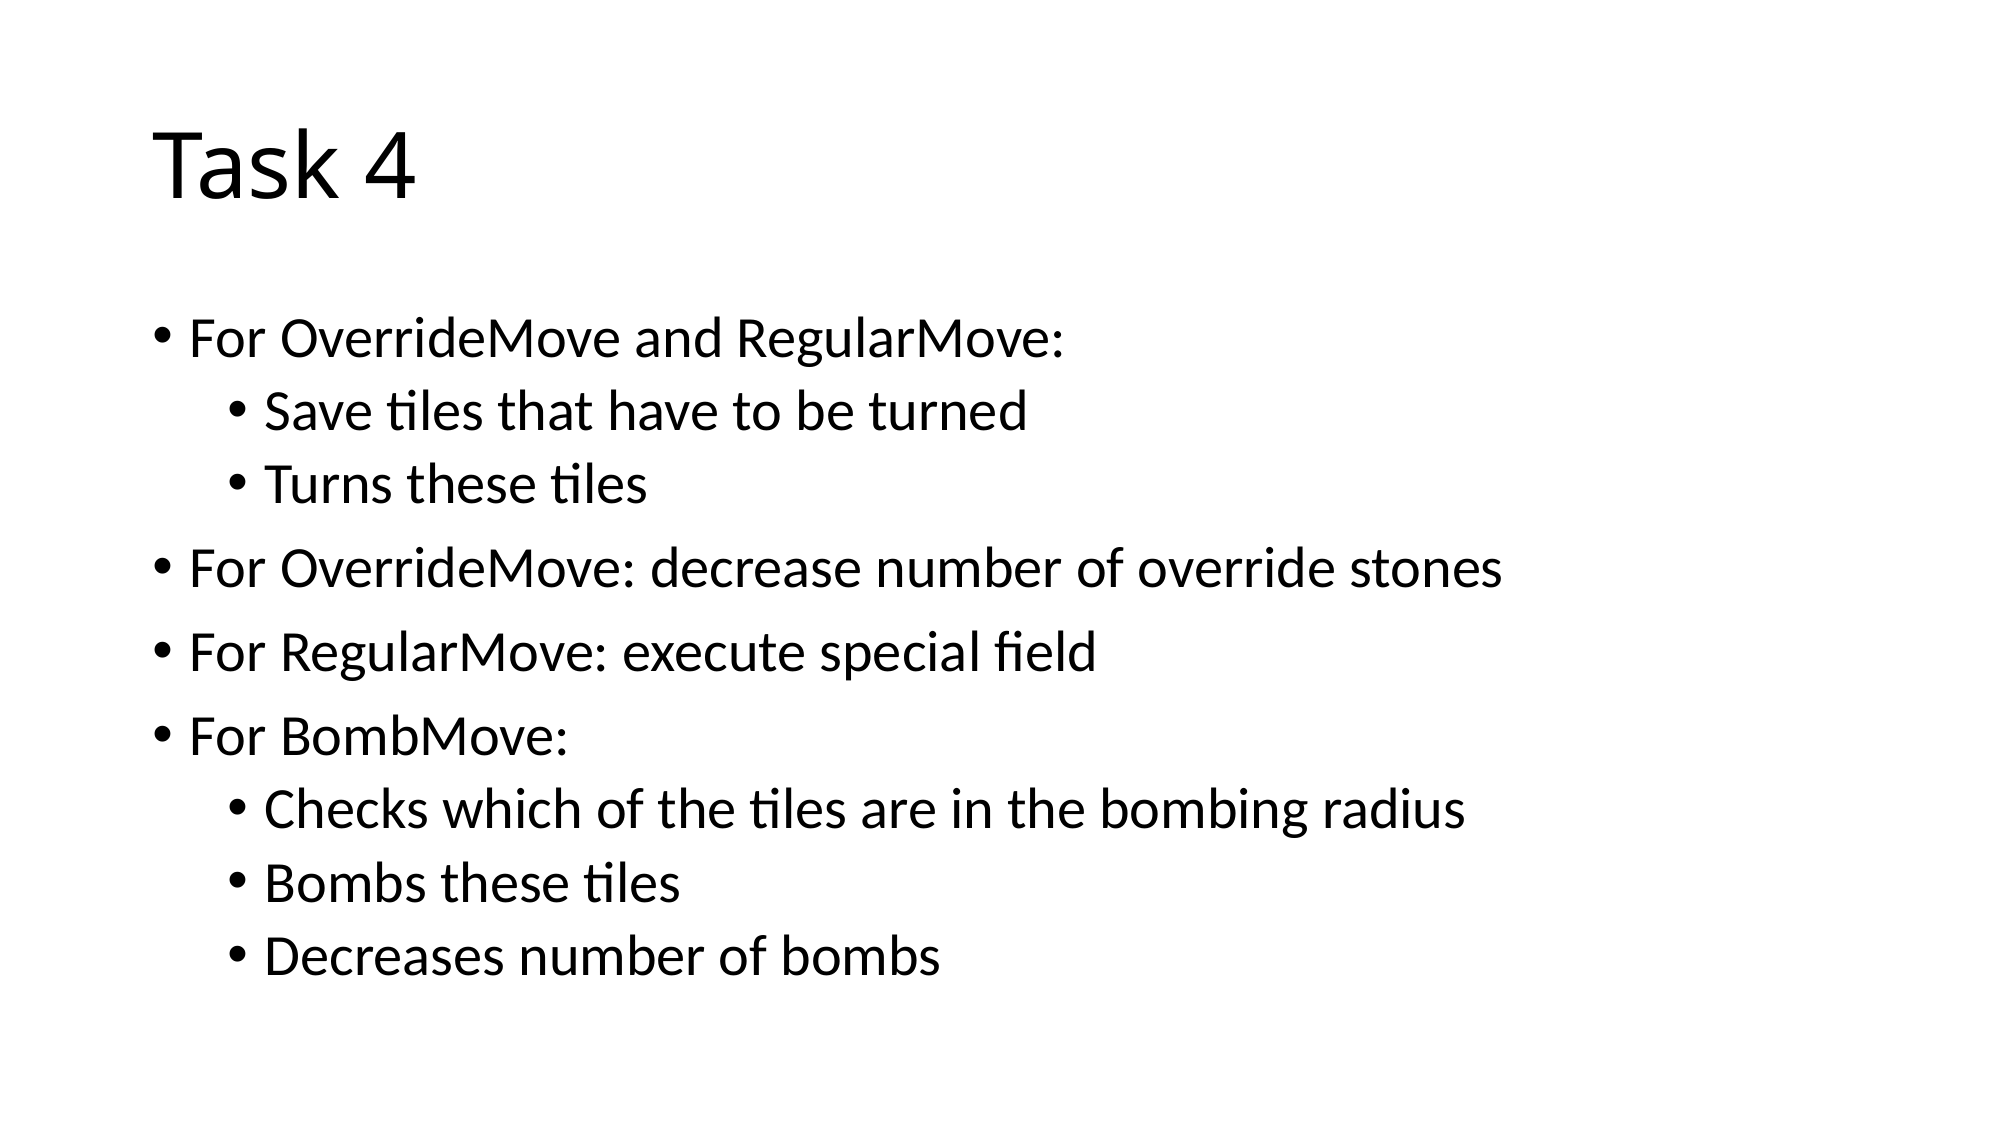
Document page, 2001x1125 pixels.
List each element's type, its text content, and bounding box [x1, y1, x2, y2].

title Task 4 [137, 59, 1863, 278]
list For OverrideMove and RegularMove: Save tiles that have to be turned Turns these tiles For OverrideMove: decrease number of override stones For RegularMove: execute special field For BombMove: Checks which of the tiles are in the bombing radius Bombs these tiles Decreases number of bombs [137, 299, 1863, 1014]
